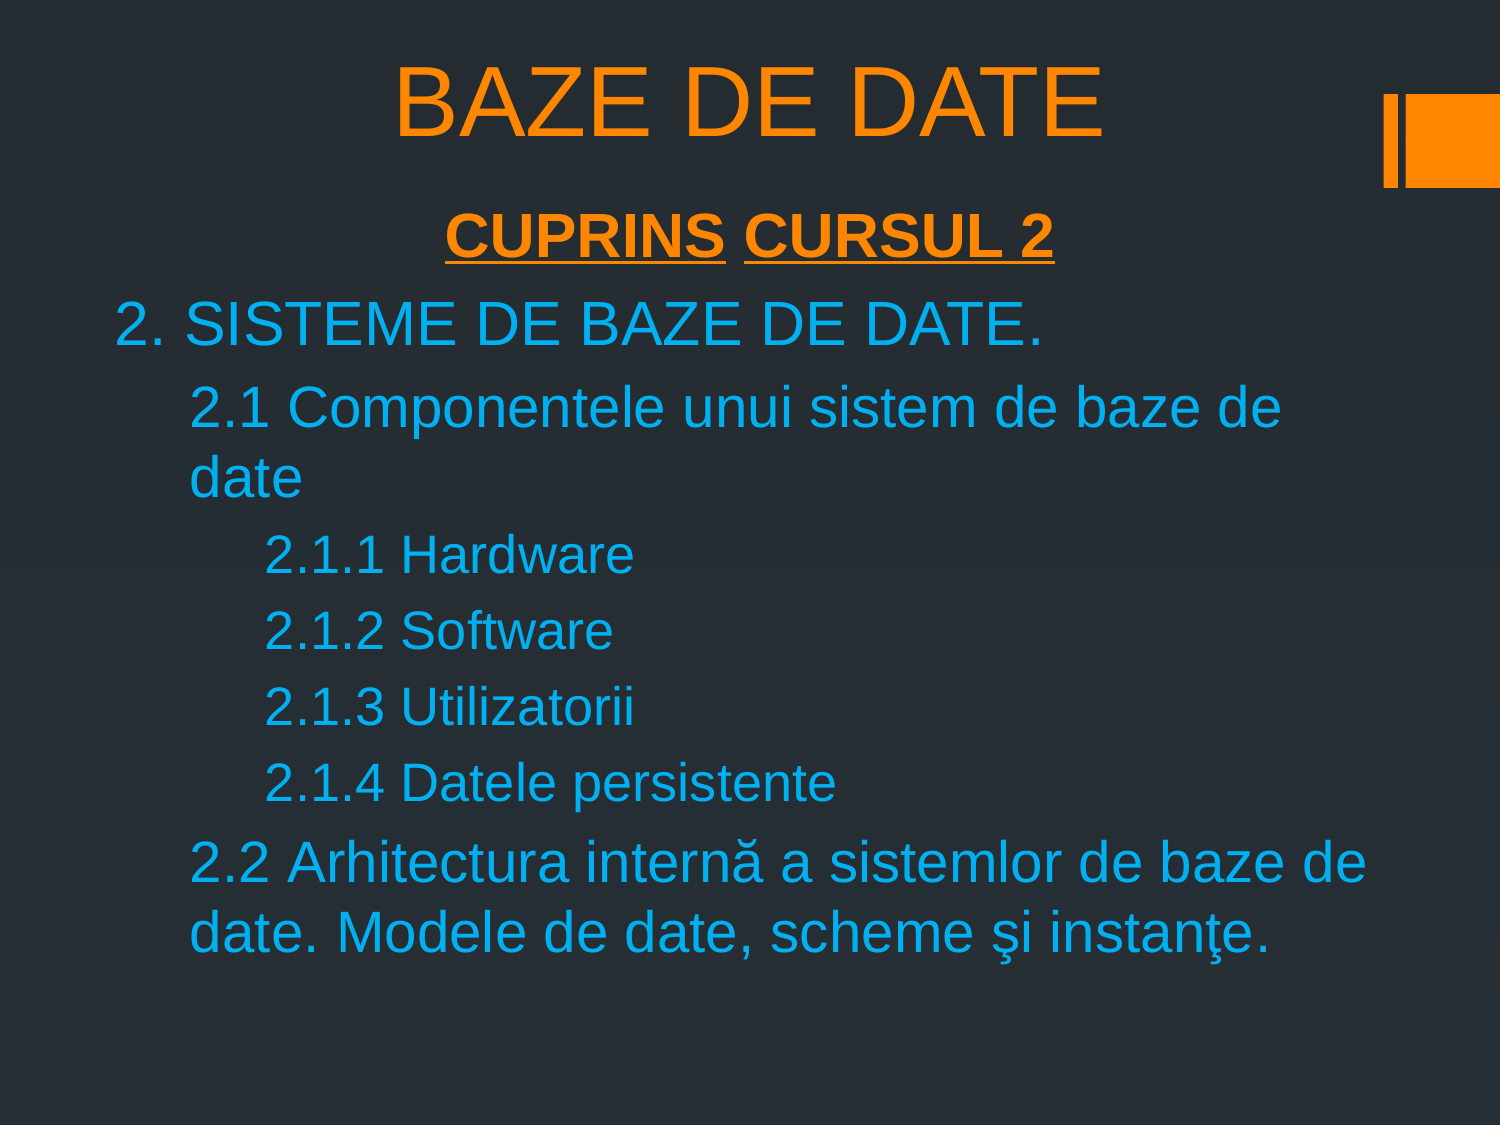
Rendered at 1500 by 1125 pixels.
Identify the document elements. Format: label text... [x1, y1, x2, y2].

subtitle CUPRINS CURSUL 2 2. SISTEME DE BAZE DE DATE. 2.1 Componentele unui sistem de baze de date 2.1.1 Hardware 2.1.2 Software 2.1.3 Utilizatorii 2.1.4 Datele persistente 2.2 Arhitectura internă a sistemlor de baze de date. Modele de date, scheme şi instanţe. [99, 187, 1400, 1025]
title BAZE DE DATE [112, 0, 1388, 164]
